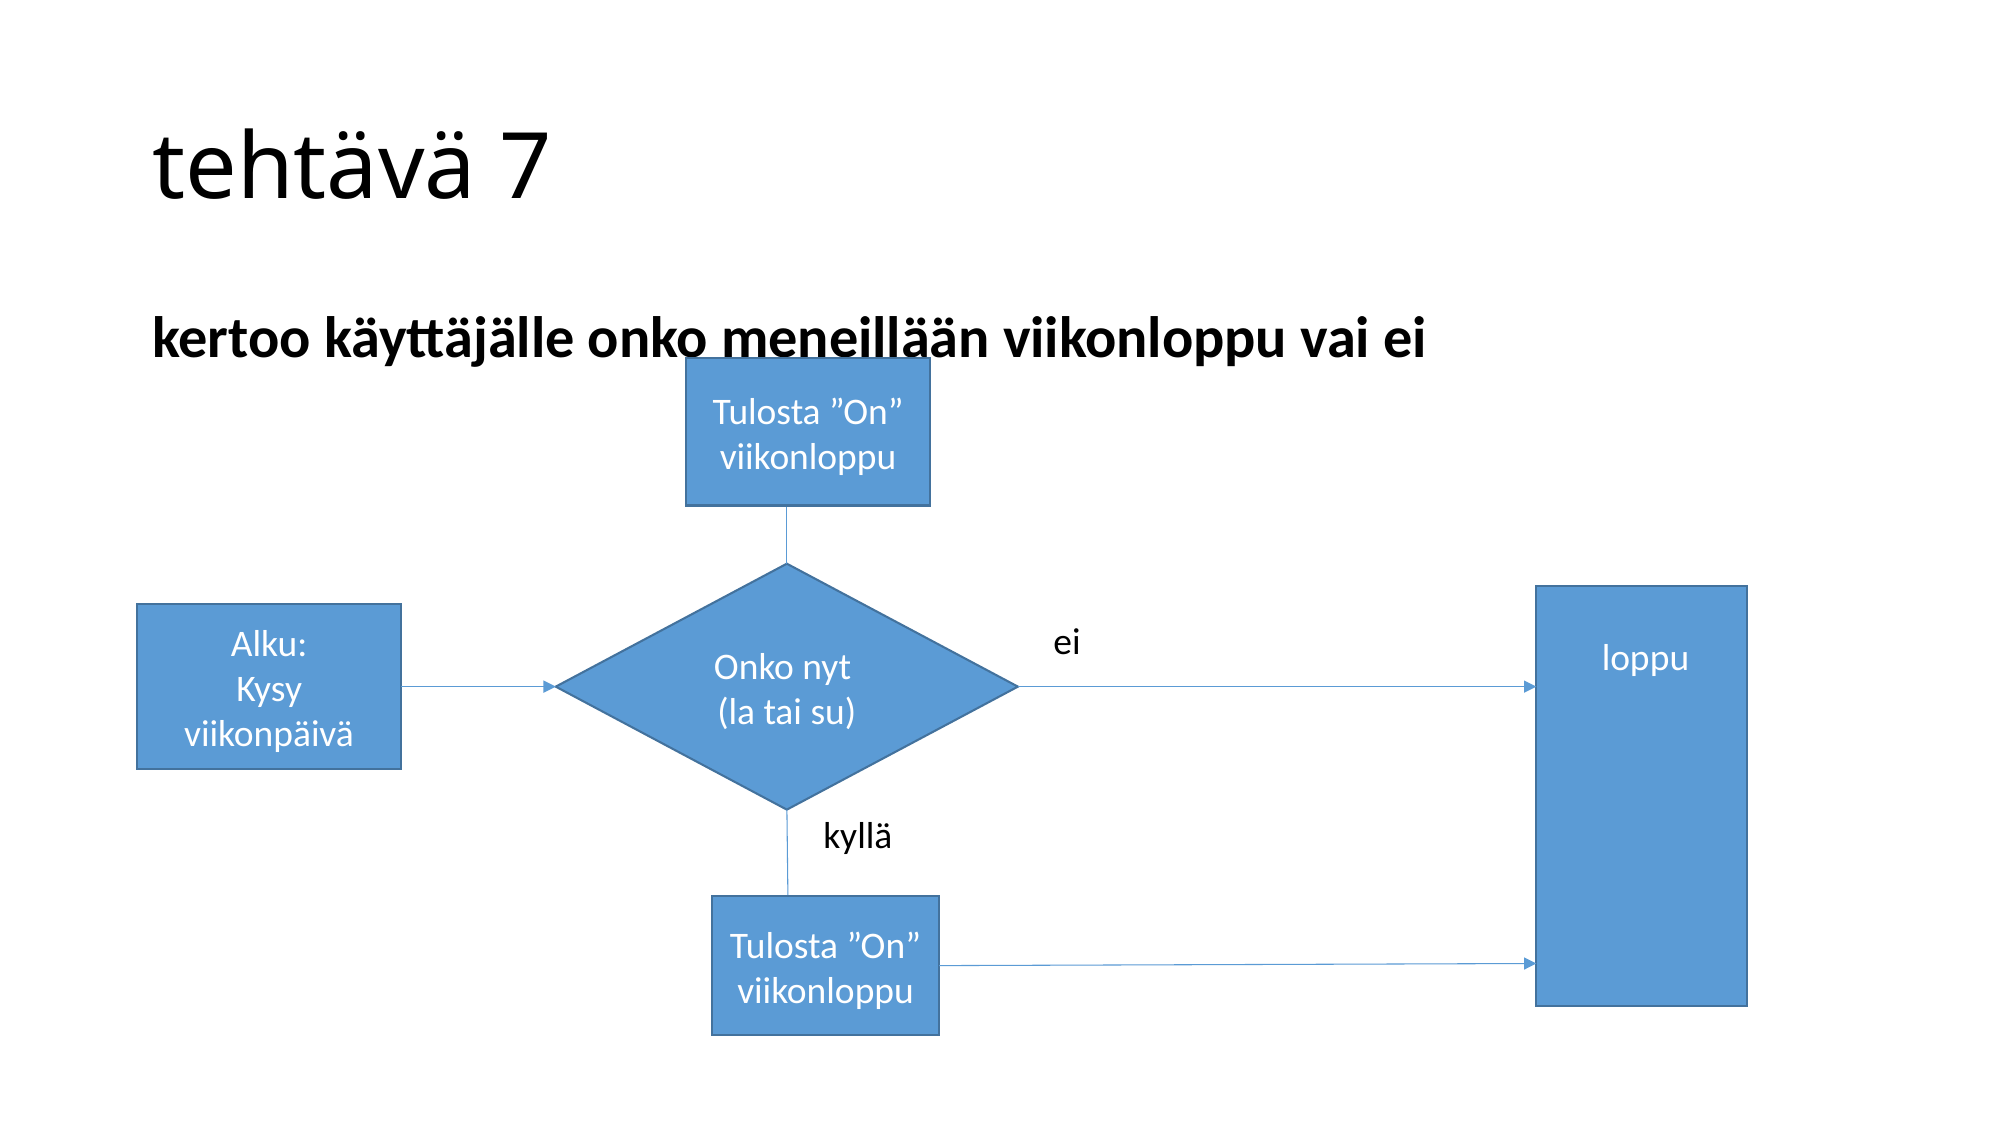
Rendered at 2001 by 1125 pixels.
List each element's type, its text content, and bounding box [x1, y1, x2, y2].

list kertoo käyttäjälle onko meneillään viikonloppu vai ei [137, 299, 1863, 1014]
text_box Onko nyt (la tai su) [555, 562, 1020, 811]
text_box kyllä [808, 803, 908, 863]
text_box loppu [1587, 626, 1748, 686]
text_box Tulosta ”On” viikonloppu [685, 357, 931, 507]
text_box Tulosta ”On” viikonloppu [711, 895, 940, 1036]
title tehtävä 7 [137, 59, 1863, 278]
text_box [1535, 585, 1748, 1007]
text_box Alku: Kysy viikonpäivä [136, 603, 402, 770]
text_box ei [1038, 609, 1096, 670]
